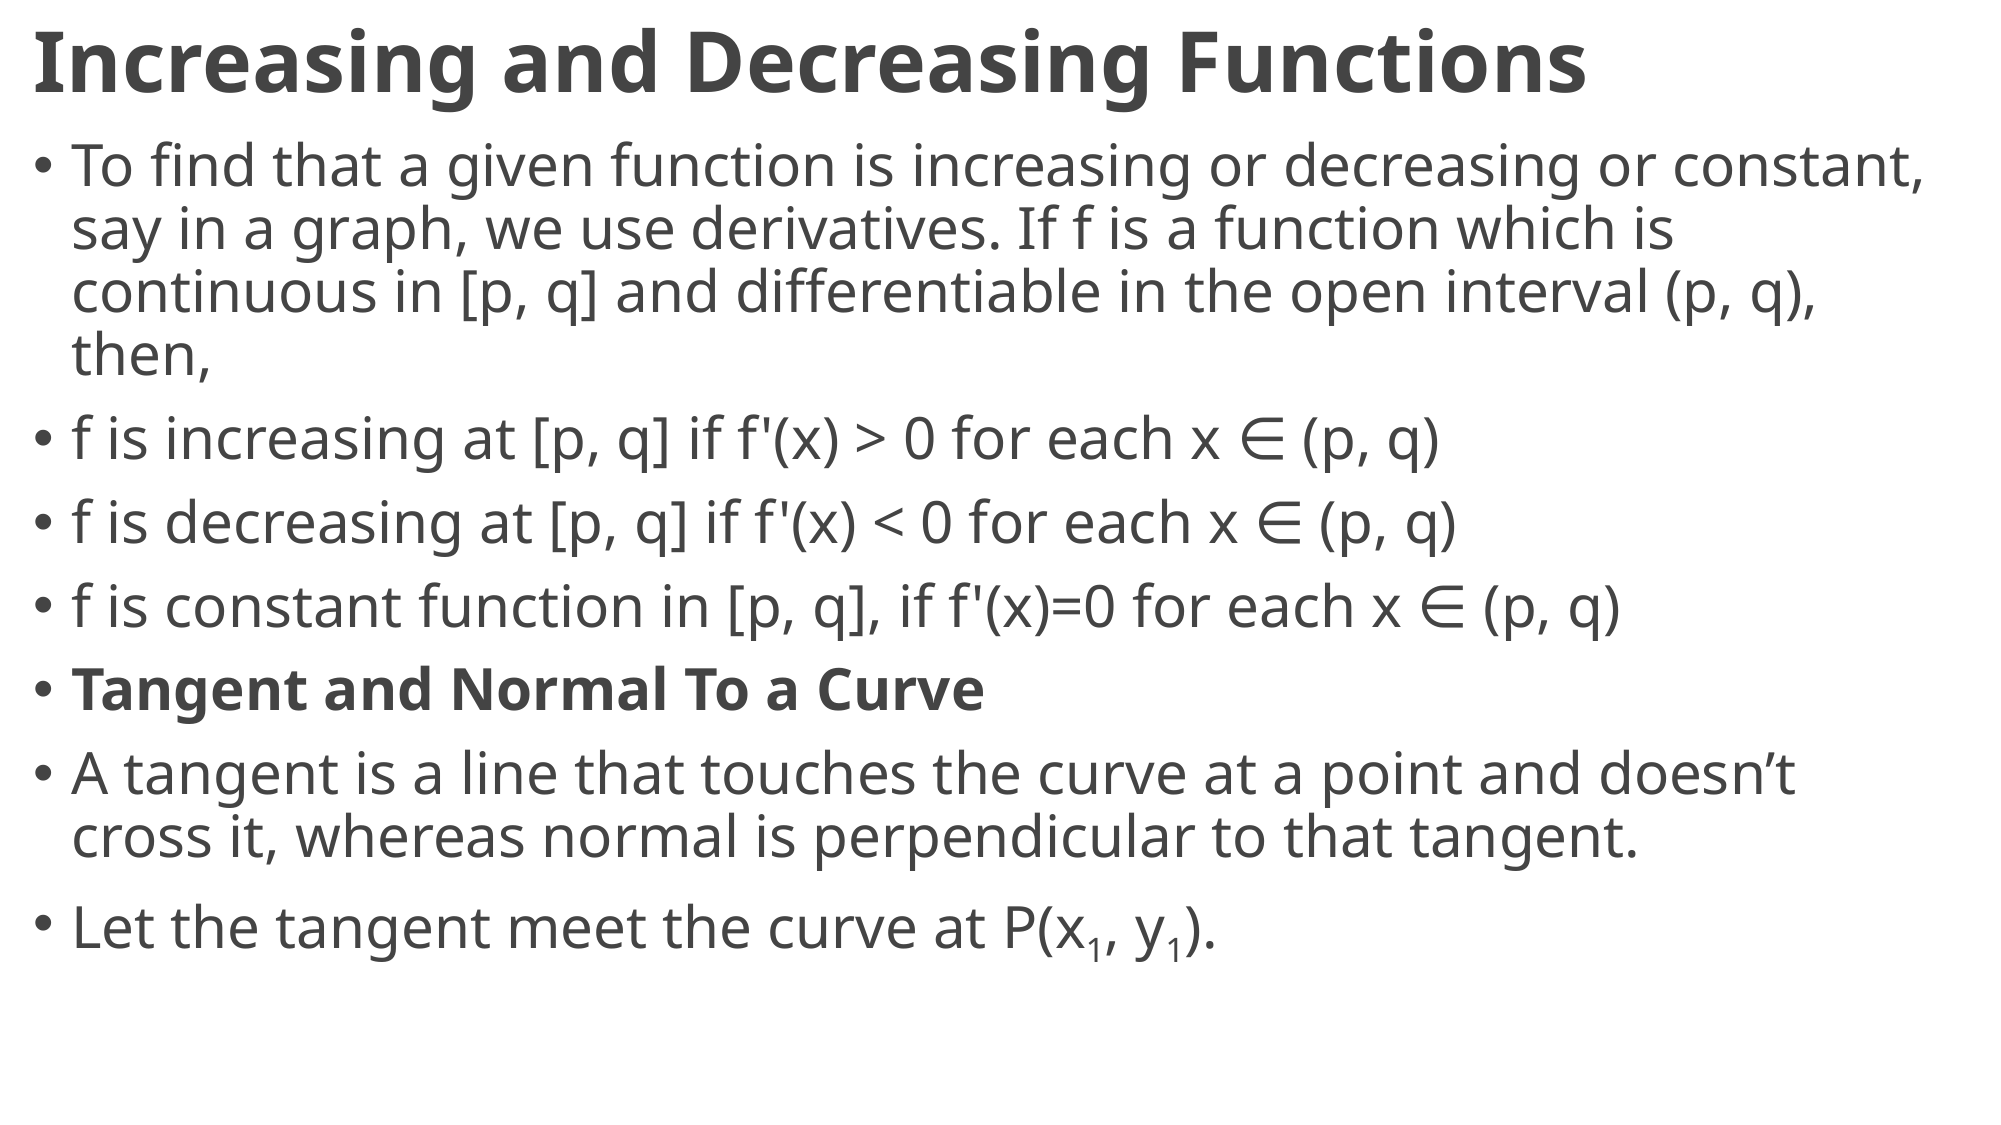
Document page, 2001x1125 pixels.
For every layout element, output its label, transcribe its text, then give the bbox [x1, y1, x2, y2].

text_box Increasing and Decreasing Functions [19, 12, 1863, 129]
text_box To find that a given function is increasing or decreasing or constant, say in a graph, we use derivatives. If f is a function which is continuous in [p, q] and differentiable in the open interval (p, q), then, f is increasing at [p, q] if f'(x) > 0 for each x ∈ (p, q) f is decreasing at [p, q] if f'(x) < 0 for each x ∈ (p, q) f is constant function in [p, q], if f'(x)=0 for each x ∈ (p, q) Tangent and Normal To a Curve A tangent is a line that touches the curve at a point and doesn’t cross it, whereas normal is perpendicular to that tangent. Let the tangent meet the curve at P(x1, y1). [19, 129, 1968, 1085]
